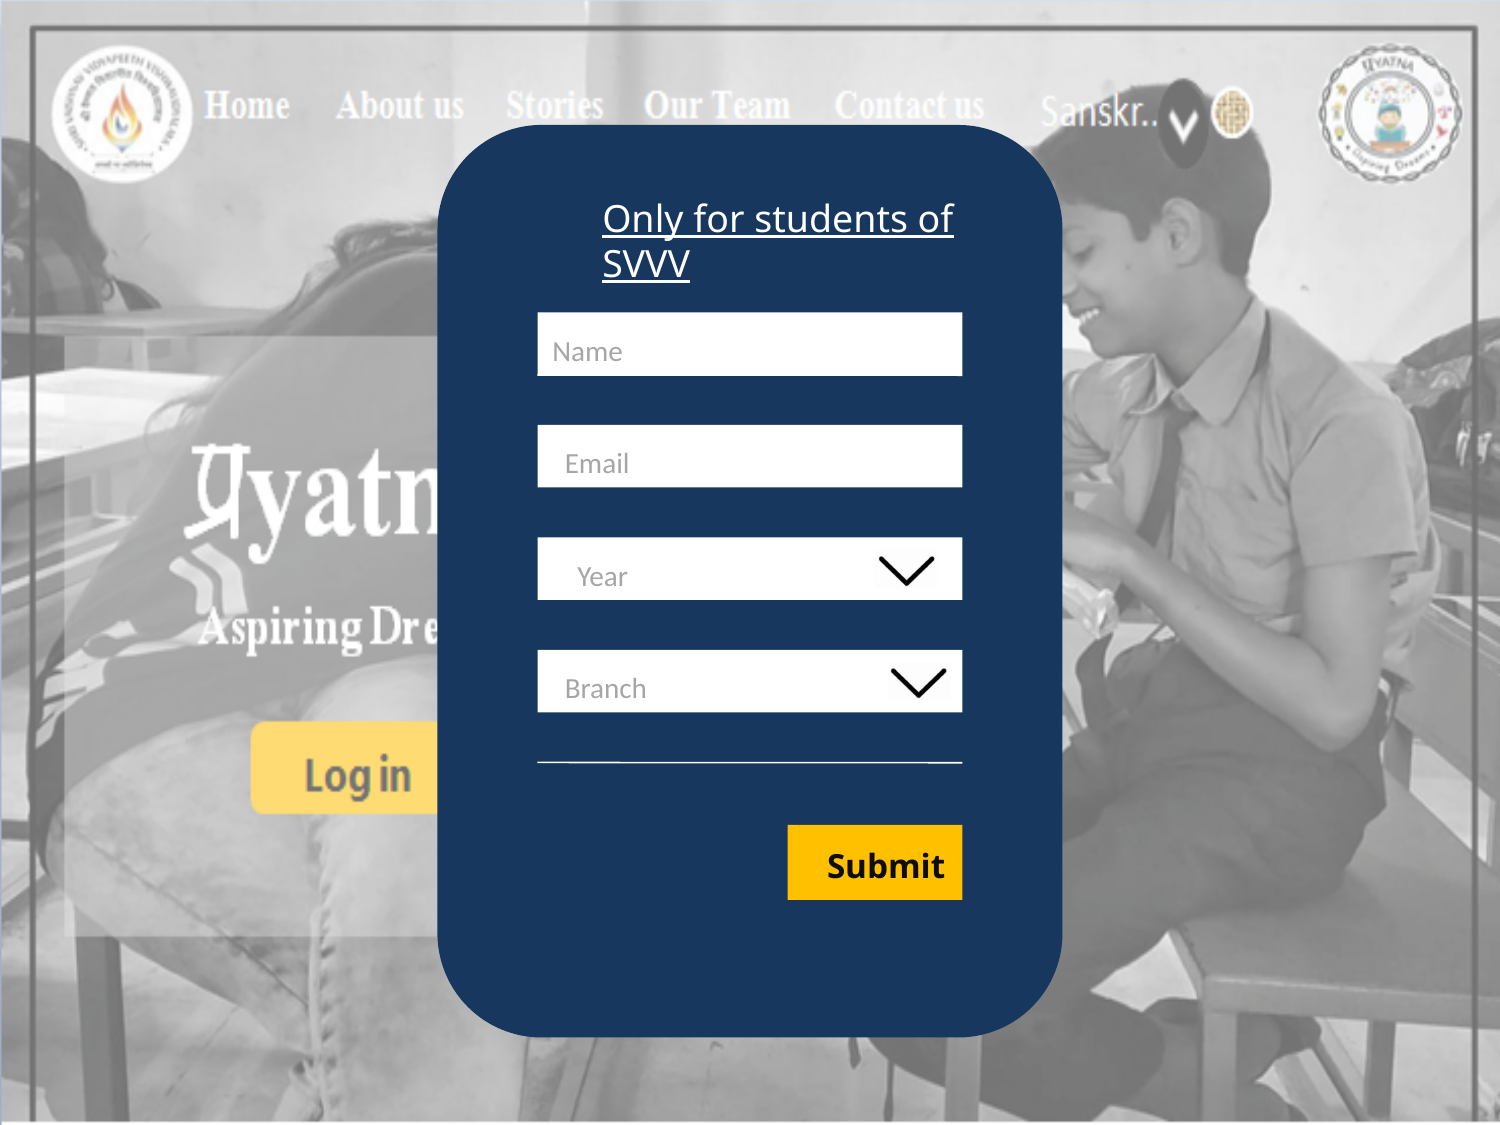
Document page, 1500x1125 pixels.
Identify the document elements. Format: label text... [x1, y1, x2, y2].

text_box [785, 823, 965, 902]
picture [887, 649, 951, 713]
text_box [535, 310, 965, 377]
text_box [935, 648, 965, 714]
text_box [435, 122, 1065, 1040]
text_box [535, 423, 965, 489]
text_box Submit [812, 837, 963, 893]
picture [875, 537, 938, 601]
text_box [923, 535, 965, 602]
text_box Only for students of SVVV [587, 187, 988, 293]
text_box Name [537, 324, 800, 374]
text_box Email [549, 437, 813, 488]
text_box Branch [549, 662, 813, 713]
text_box [535, 648, 900, 714]
text_box Year [562, 549, 825, 600]
text_box [535, 535, 888, 602]
